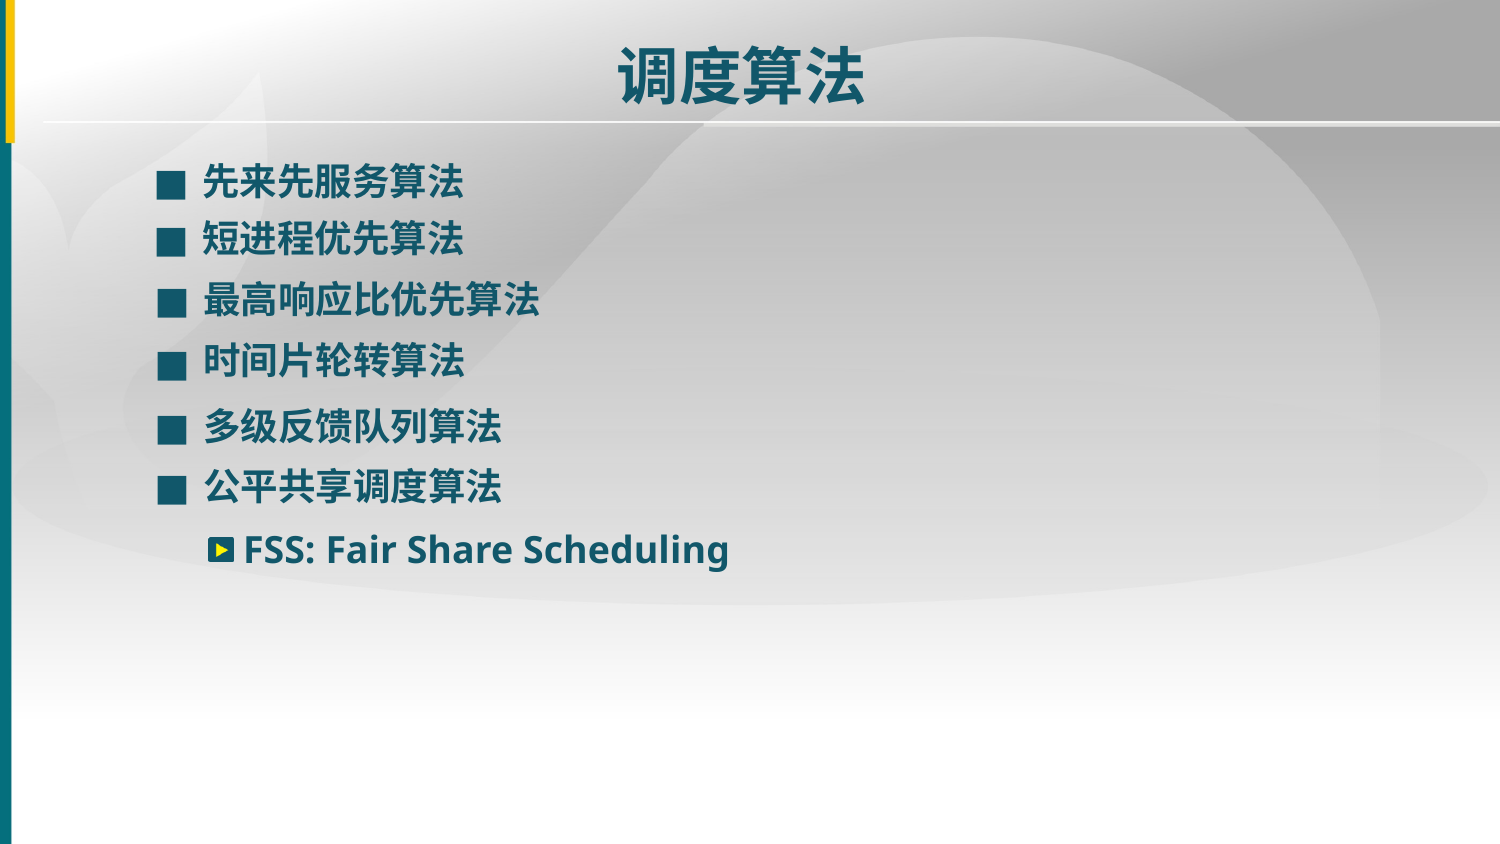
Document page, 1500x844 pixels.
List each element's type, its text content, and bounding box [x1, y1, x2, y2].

text_box 调度算法 [66, 29, 1417, 114]
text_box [208, 518, 1146, 590]
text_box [138, 149, 1116, 527]
picture [0, 0, 1500, 844]
